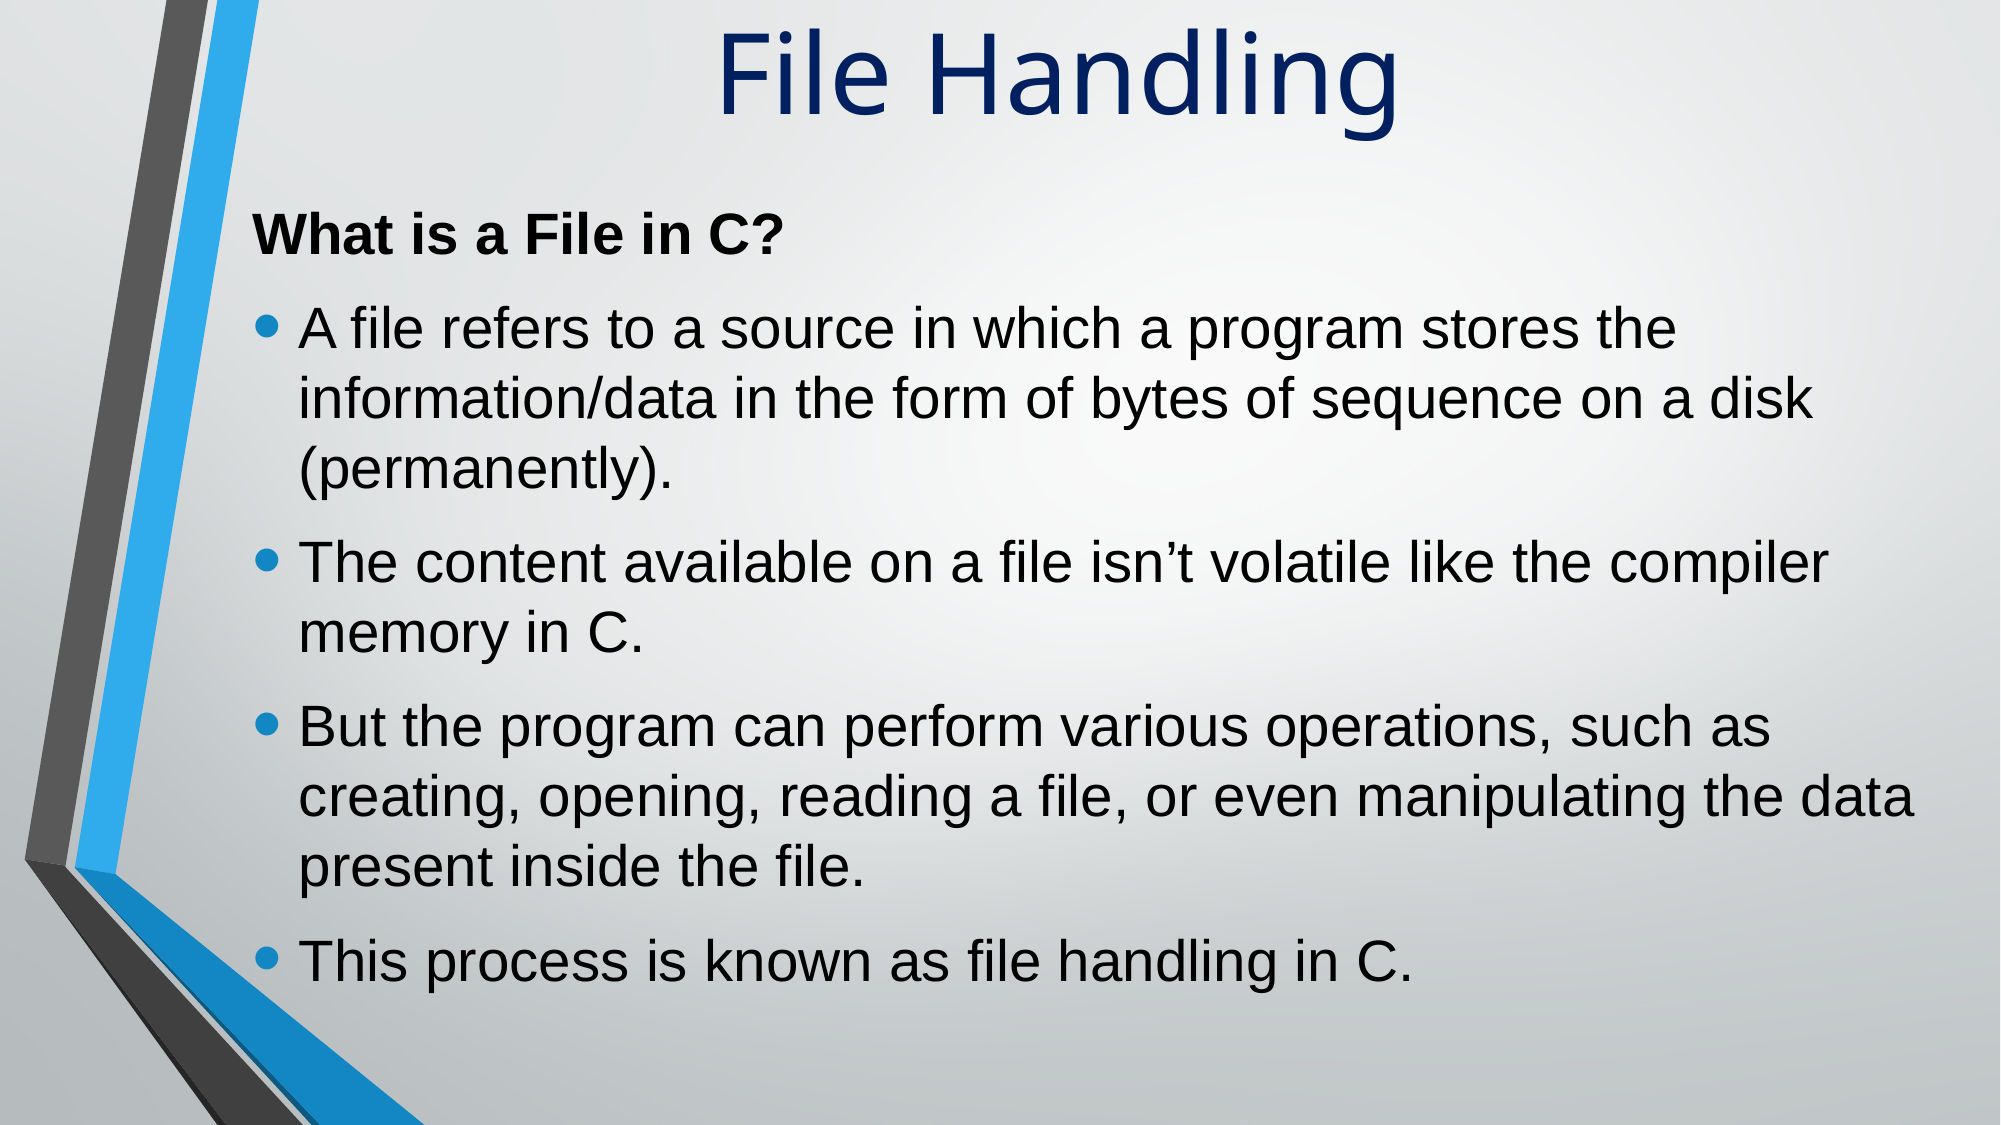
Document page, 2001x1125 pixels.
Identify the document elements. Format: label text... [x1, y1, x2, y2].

title File Handling [237, 0, 1881, 121]
list What is a File in C? A file refers to a source in which a program stores the information/data in the form of bytes of sequence on a disk (permanently). The content available on a file isn’t volatile like the compiler memory in C. But the program can perform various operations, such as creating, opening, reading a file, or even manipulating the data present inside the file. This process is known as file handling in C. [237, 121, 2000, 1068]
